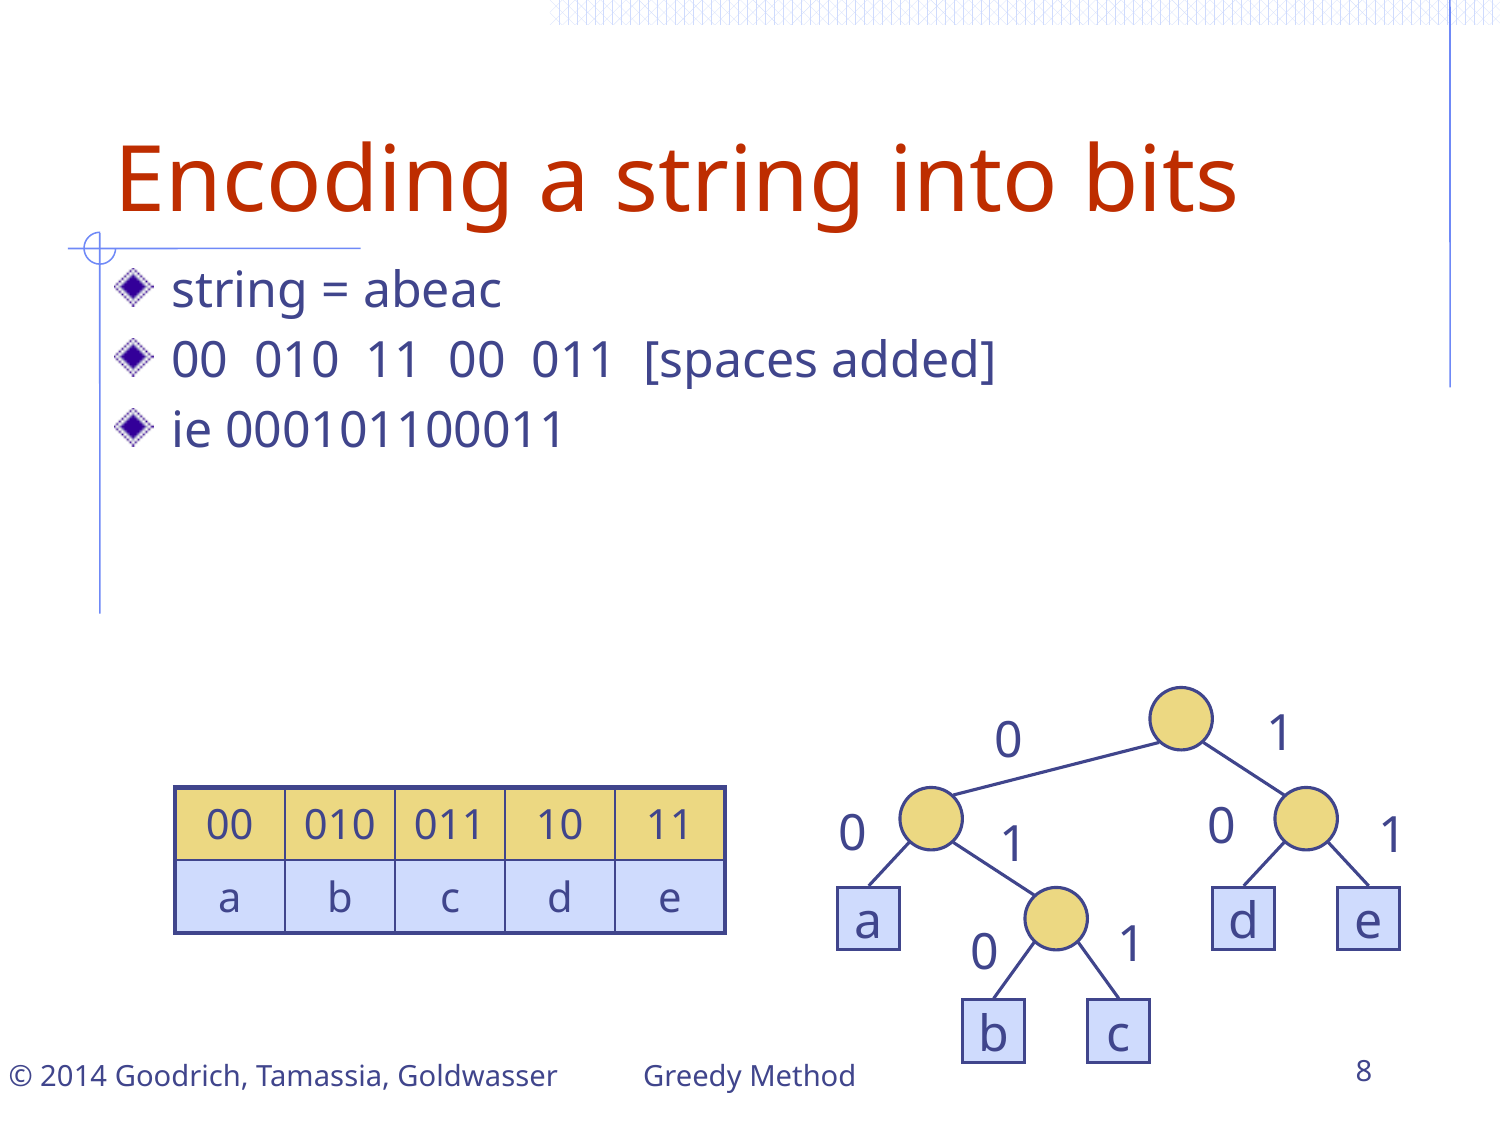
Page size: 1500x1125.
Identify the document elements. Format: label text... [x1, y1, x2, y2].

table_cell d [506, 861, 614, 931]
table_cell b [286, 861, 394, 931]
table_cell a [177, 861, 284, 931]
table_header 10 [506, 790, 614, 859]
table_header 11 [616, 790, 723, 859]
picture [114, 338, 154, 377]
title Encoding a string into bits [99, 50, 1375, 238]
table_cell c [396, 861, 504, 931]
picture [114, 268, 154, 307]
footer Greedy Method [512, 1024, 988, 1101]
table_cell e [616, 861, 723, 931]
picture [114, 408, 154, 447]
table_header 00 [177, 790, 284, 859]
slide_number 8 [1074, 1072, 1388, 1101]
table_header 010 [286, 790, 394, 859]
list string = abeac 00 010 11 00 011 [spaces added] ie 000101100011 [99, 249, 1413, 738]
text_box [823, 687, 1423, 1063]
table_header 011 [396, 790, 504, 859]
